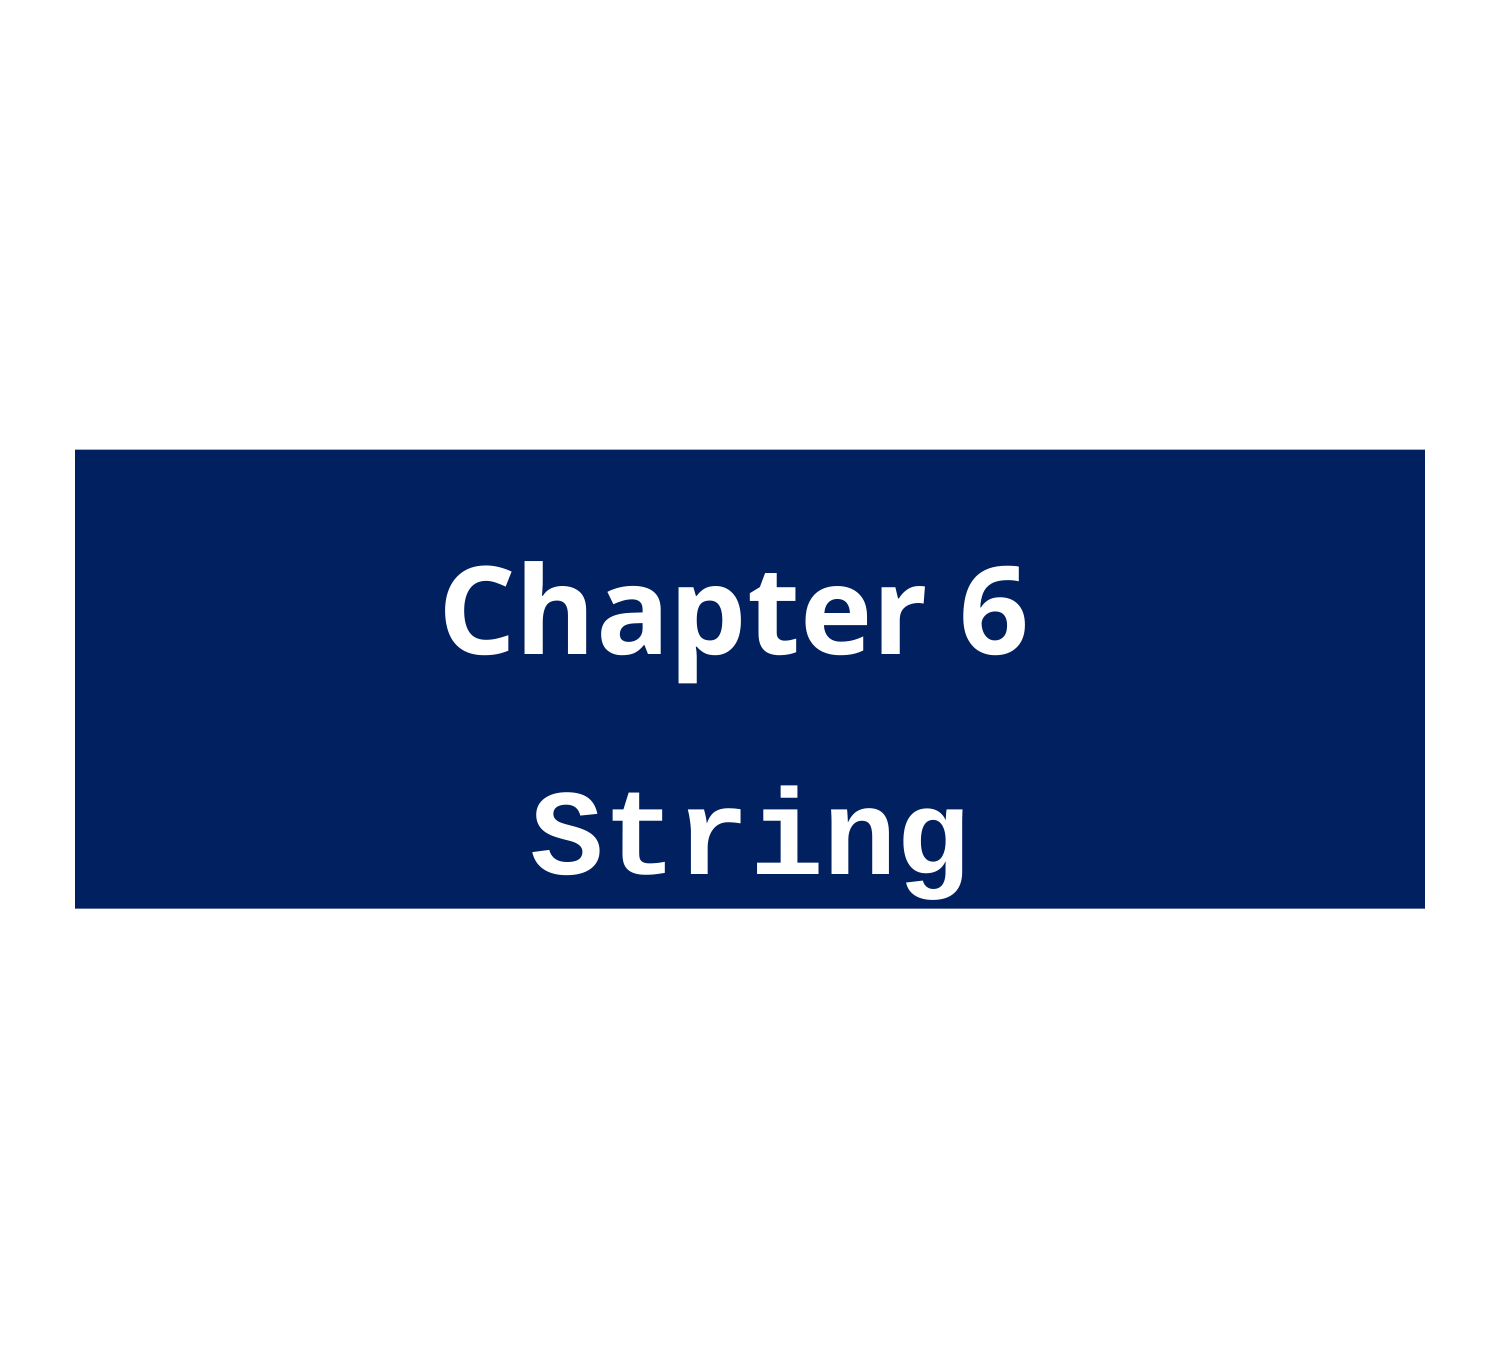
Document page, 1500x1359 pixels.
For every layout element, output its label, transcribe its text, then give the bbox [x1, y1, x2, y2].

title Chapter 6 String [75, 449, 1425, 909]
